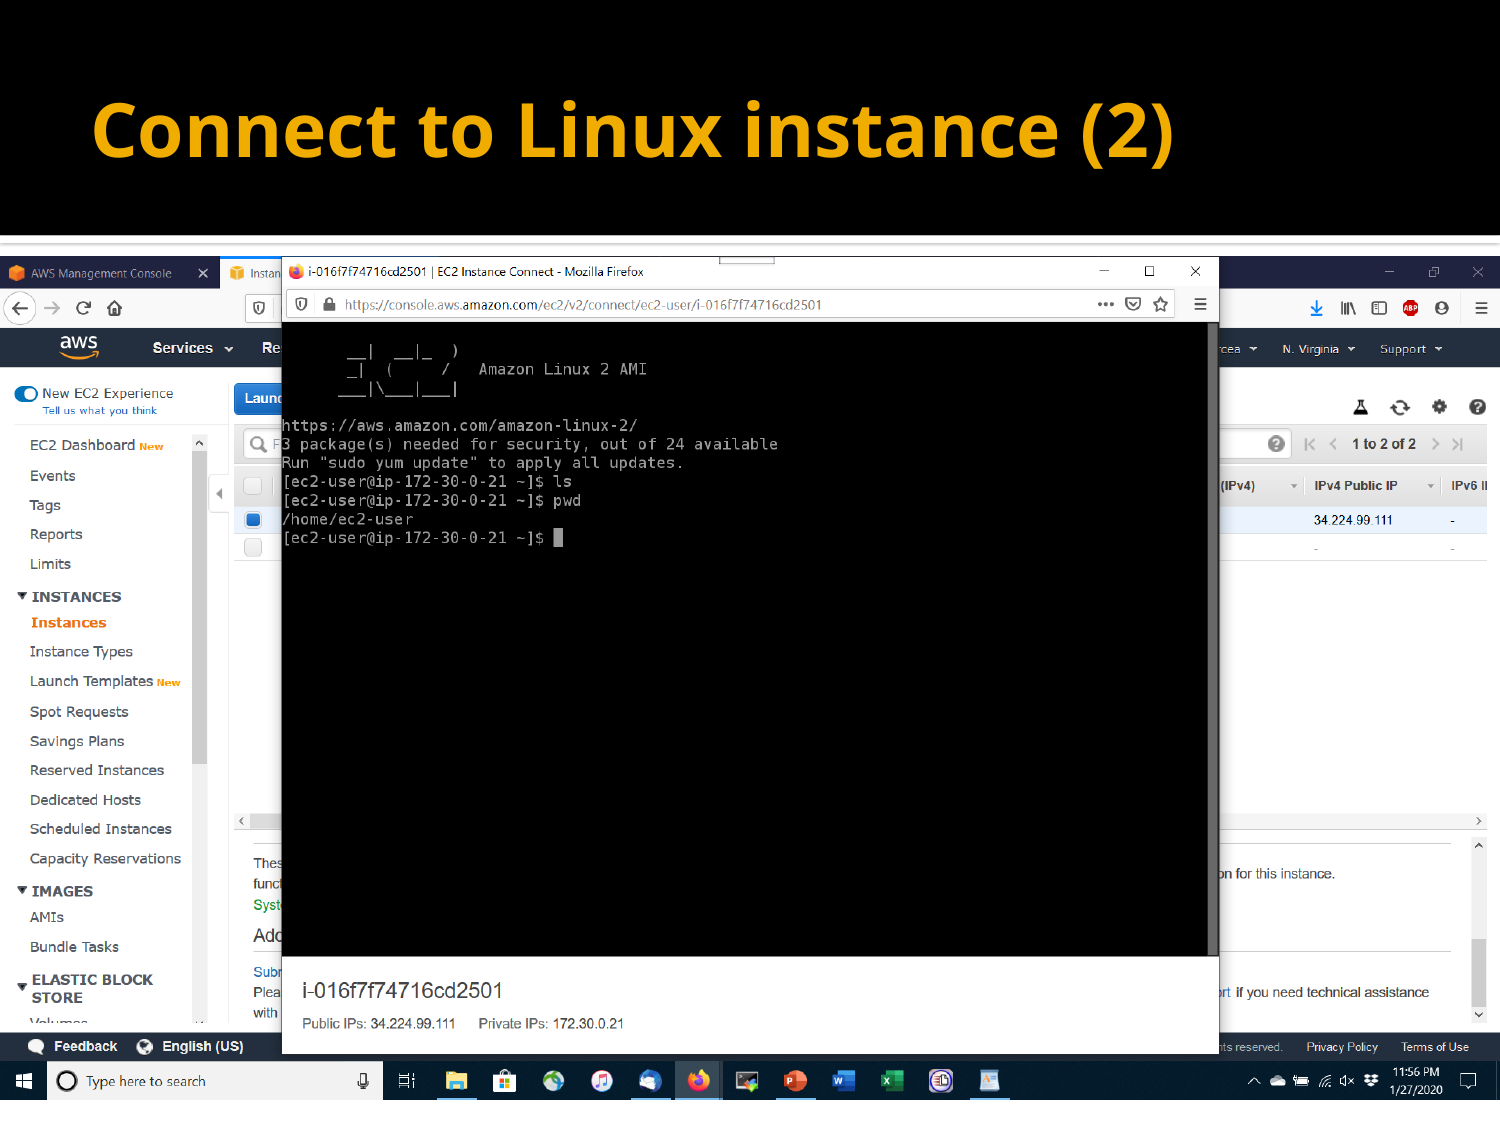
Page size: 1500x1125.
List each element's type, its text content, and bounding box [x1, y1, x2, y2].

picture [0, 256, 1500, 1100]
title Connect to Linux instance (2) [75, 24, 1425, 231]
